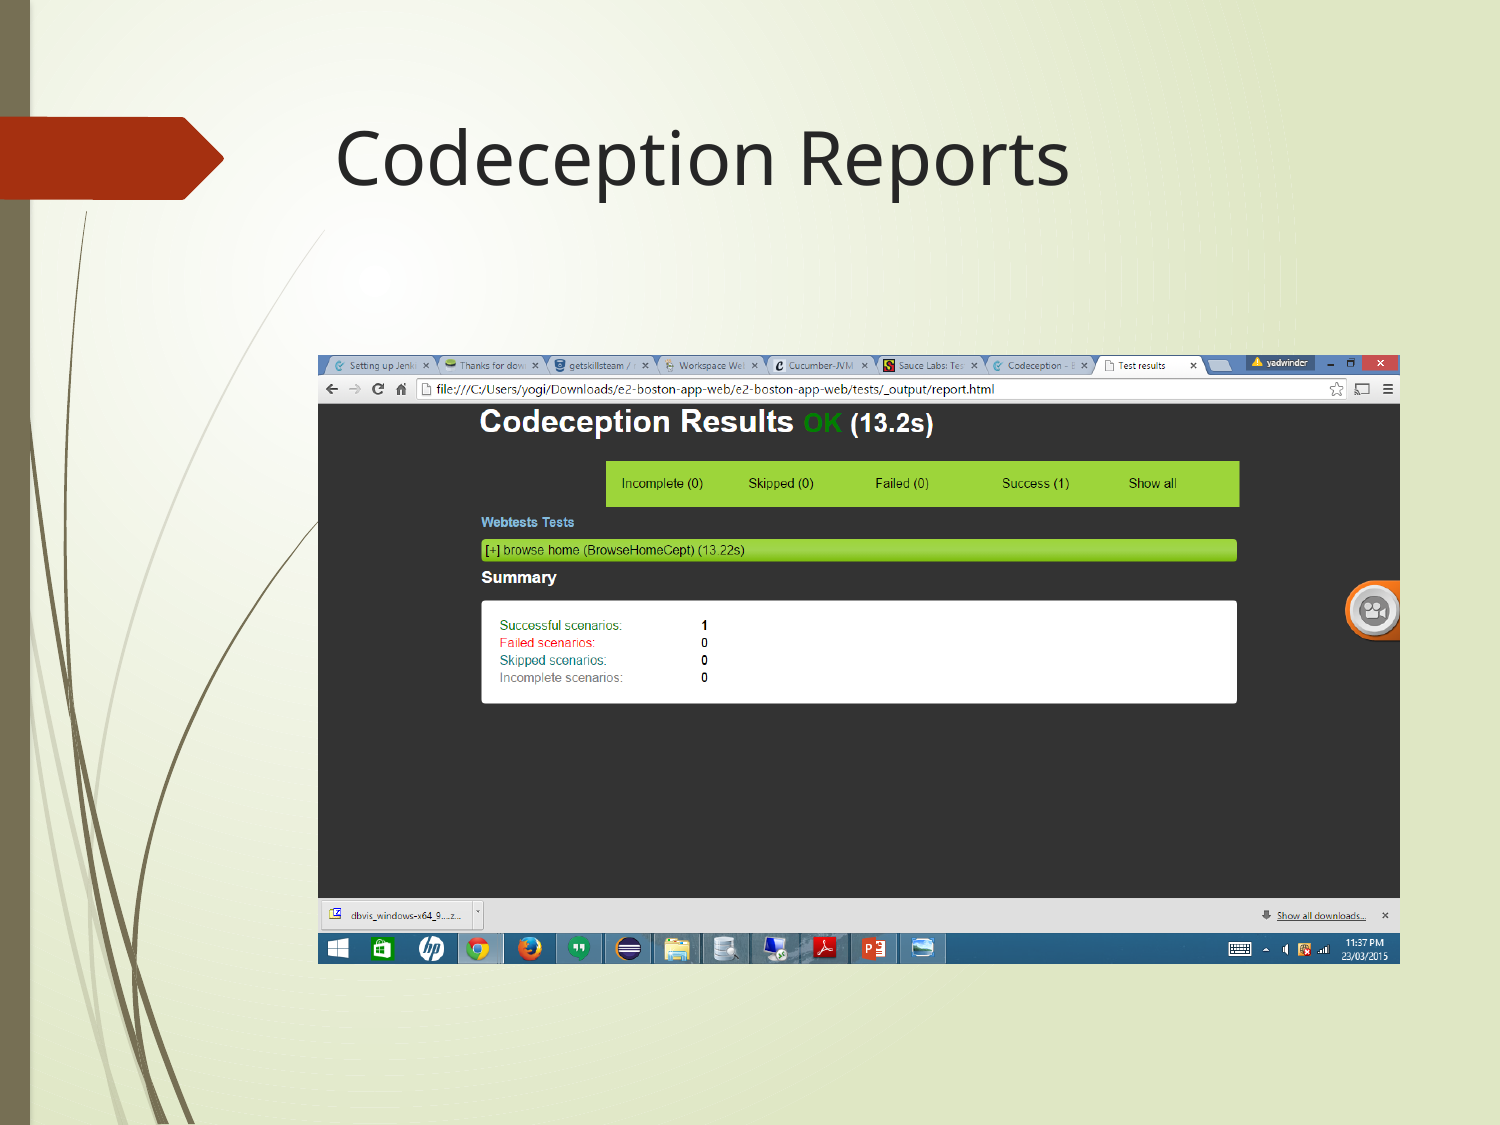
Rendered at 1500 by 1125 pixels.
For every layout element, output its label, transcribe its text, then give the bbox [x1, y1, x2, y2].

title Codeception Reports [319, 102, 1400, 313]
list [318, 355, 1401, 964]
